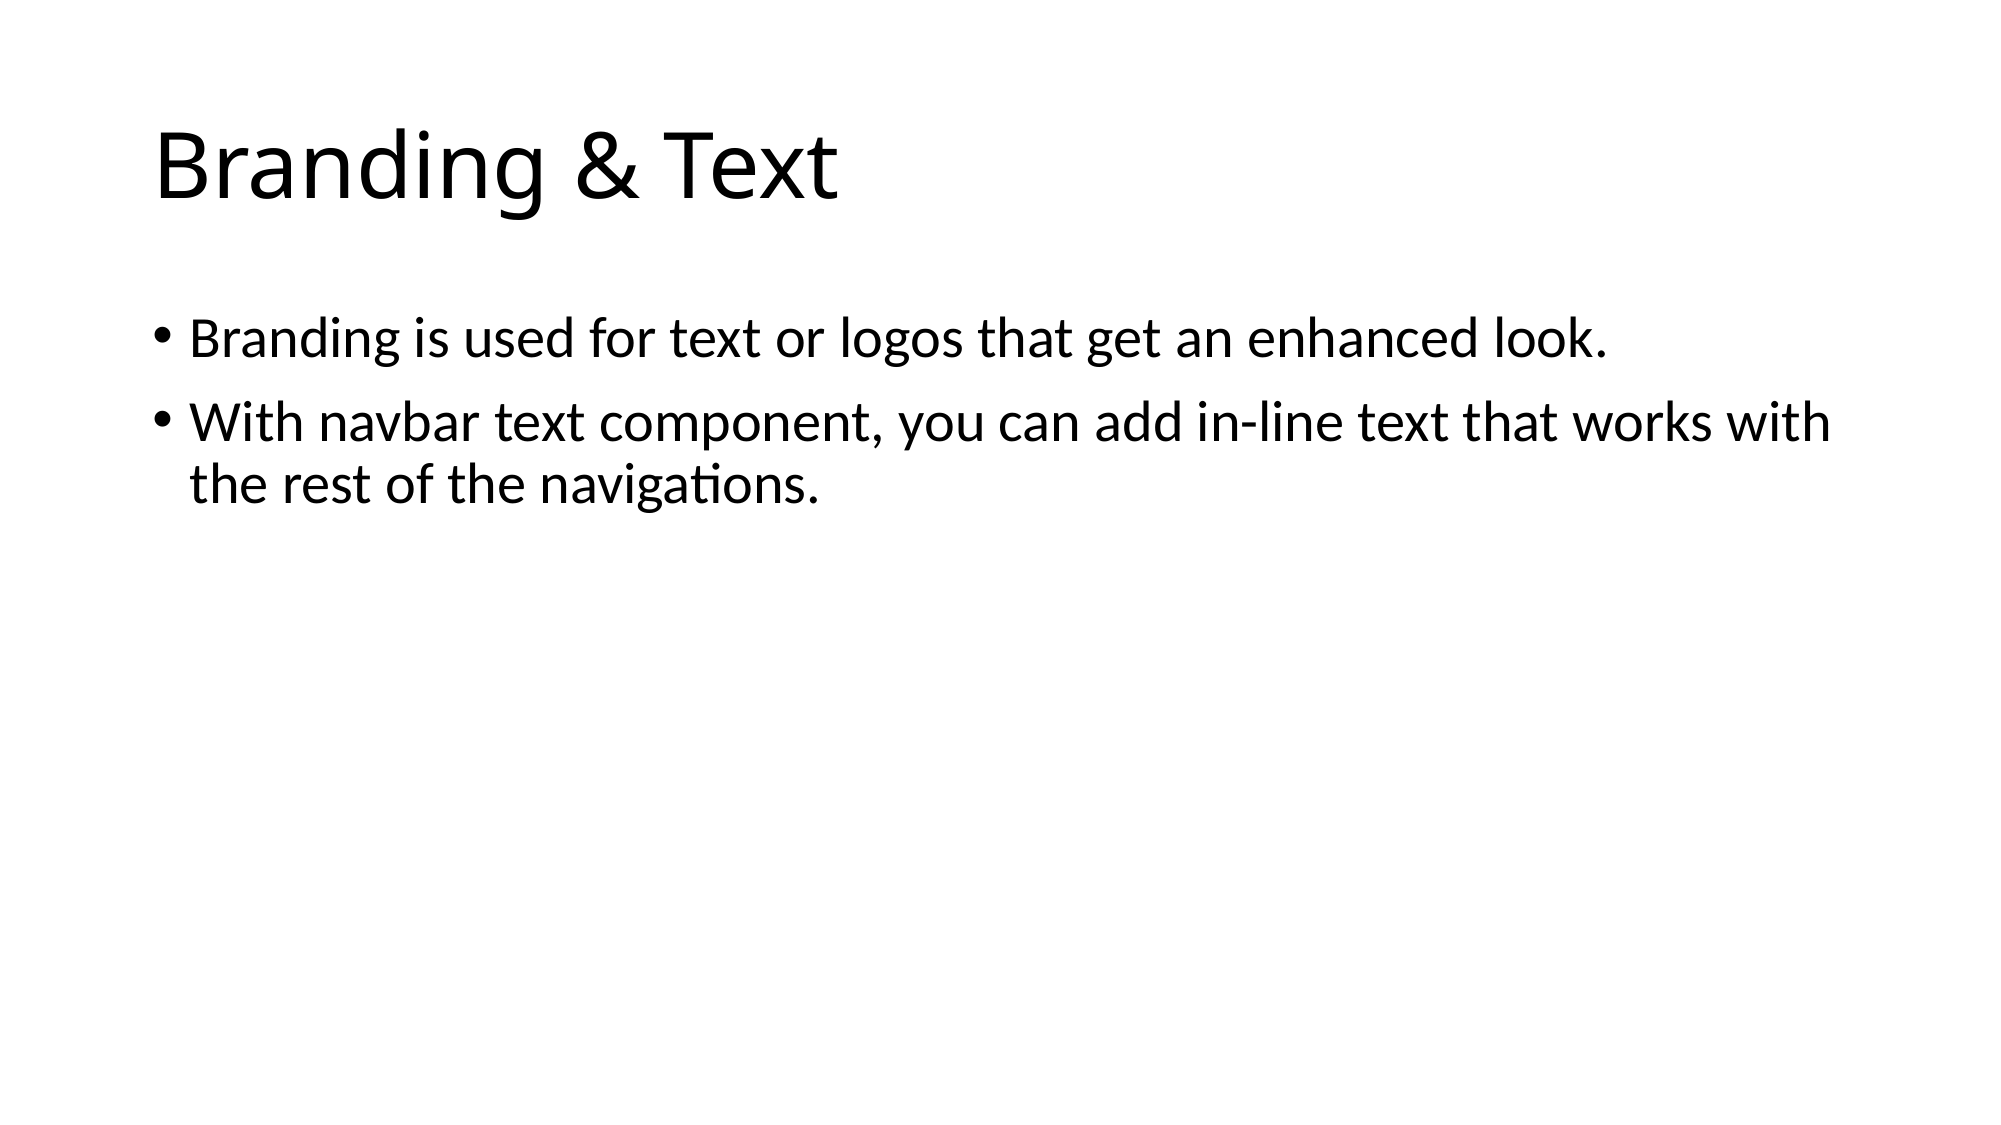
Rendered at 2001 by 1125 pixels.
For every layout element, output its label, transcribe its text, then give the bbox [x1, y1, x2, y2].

list Branding is used for text or logos that get an enhanced look. With navbar text component, you can add in-line text that works with the rest of the navigations. [137, 299, 1863, 1014]
title Branding & Text [137, 59, 1863, 278]
